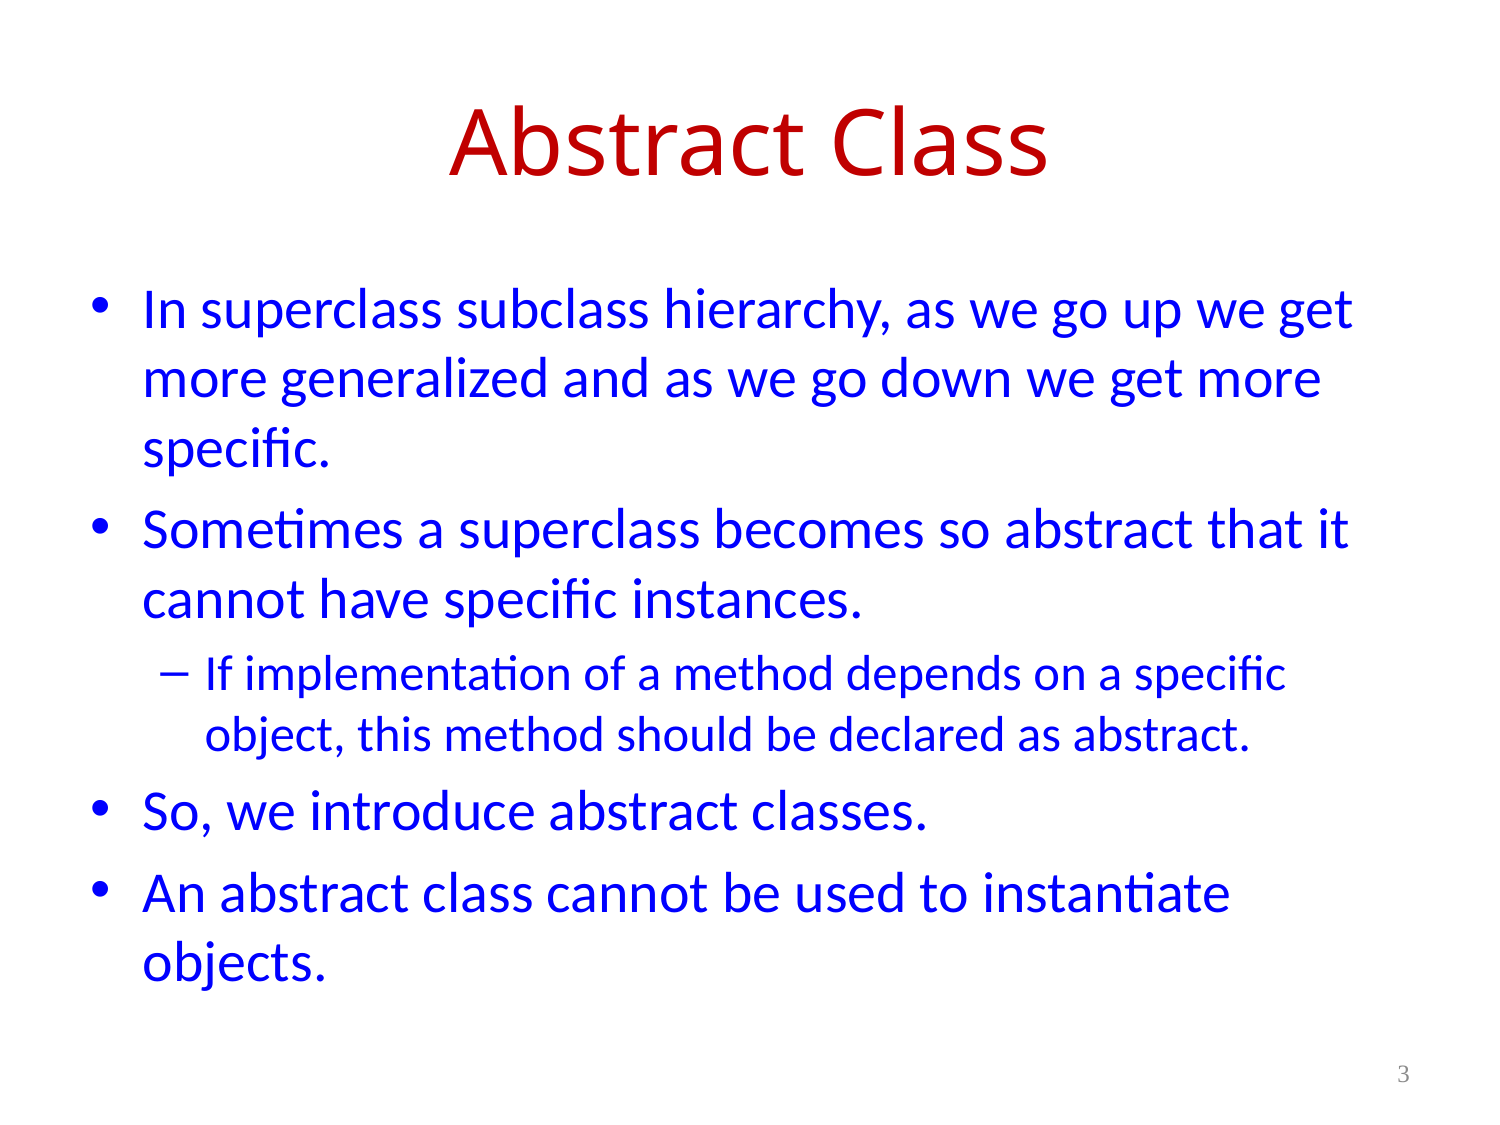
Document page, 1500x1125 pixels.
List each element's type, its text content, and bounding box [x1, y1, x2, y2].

list In superclass subclass hierarchy, as we go up we get more generalized and as we go down we get more specific. Sometimes a superclass becomes so abstract that it cannot have specific instances. If implementation of a method depends on a specific object, this method should be declared as abstract. So, we introduce abstract classes. An abstract class cannot be used to instantiate objects. [75, 262, 1425, 1005]
title Abstract Class [75, 45, 1425, 233]
slide_number 3 [1074, 1042, 1425, 1103]
